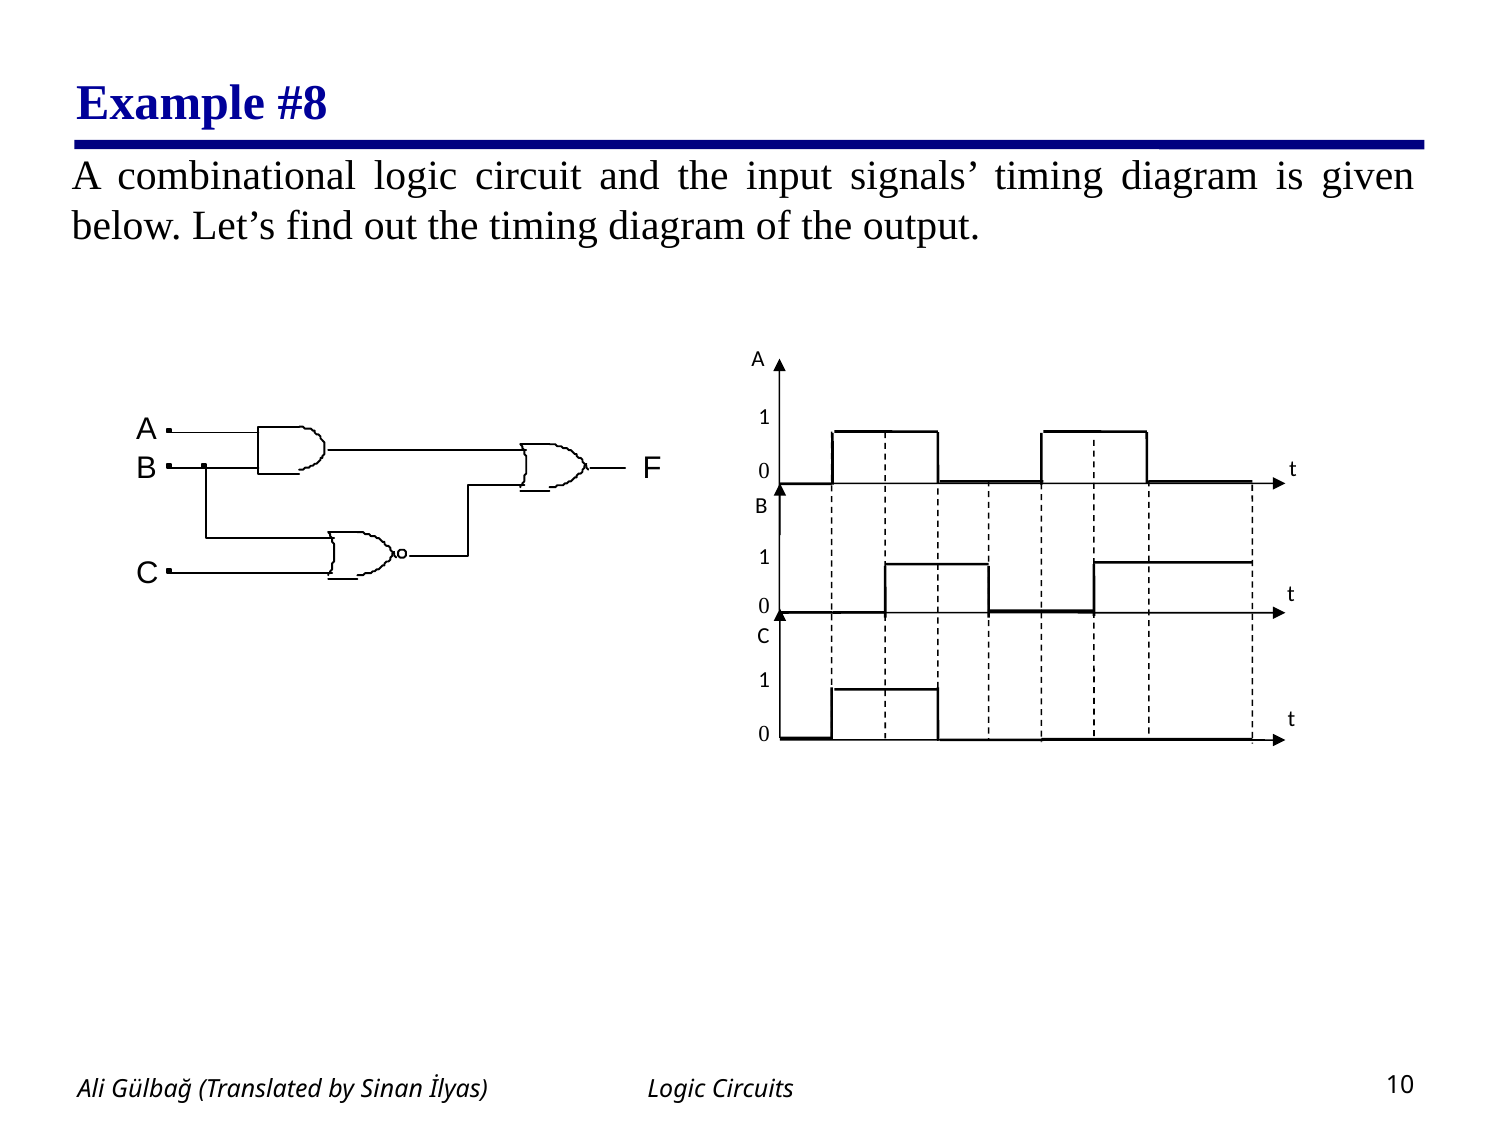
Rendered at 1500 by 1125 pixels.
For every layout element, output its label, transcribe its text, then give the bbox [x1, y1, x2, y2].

title Example #8 [61, 34, 1337, 139]
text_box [751, 342, 1316, 771]
list A combinational logic circuit and the input signals’ timing diagram is given below. Let’s find out the timing diagram of the output. [56, 139, 1431, 1012]
footer Logic Circuits [454, 1049, 993, 1125]
picture [131, 406, 665, 593]
